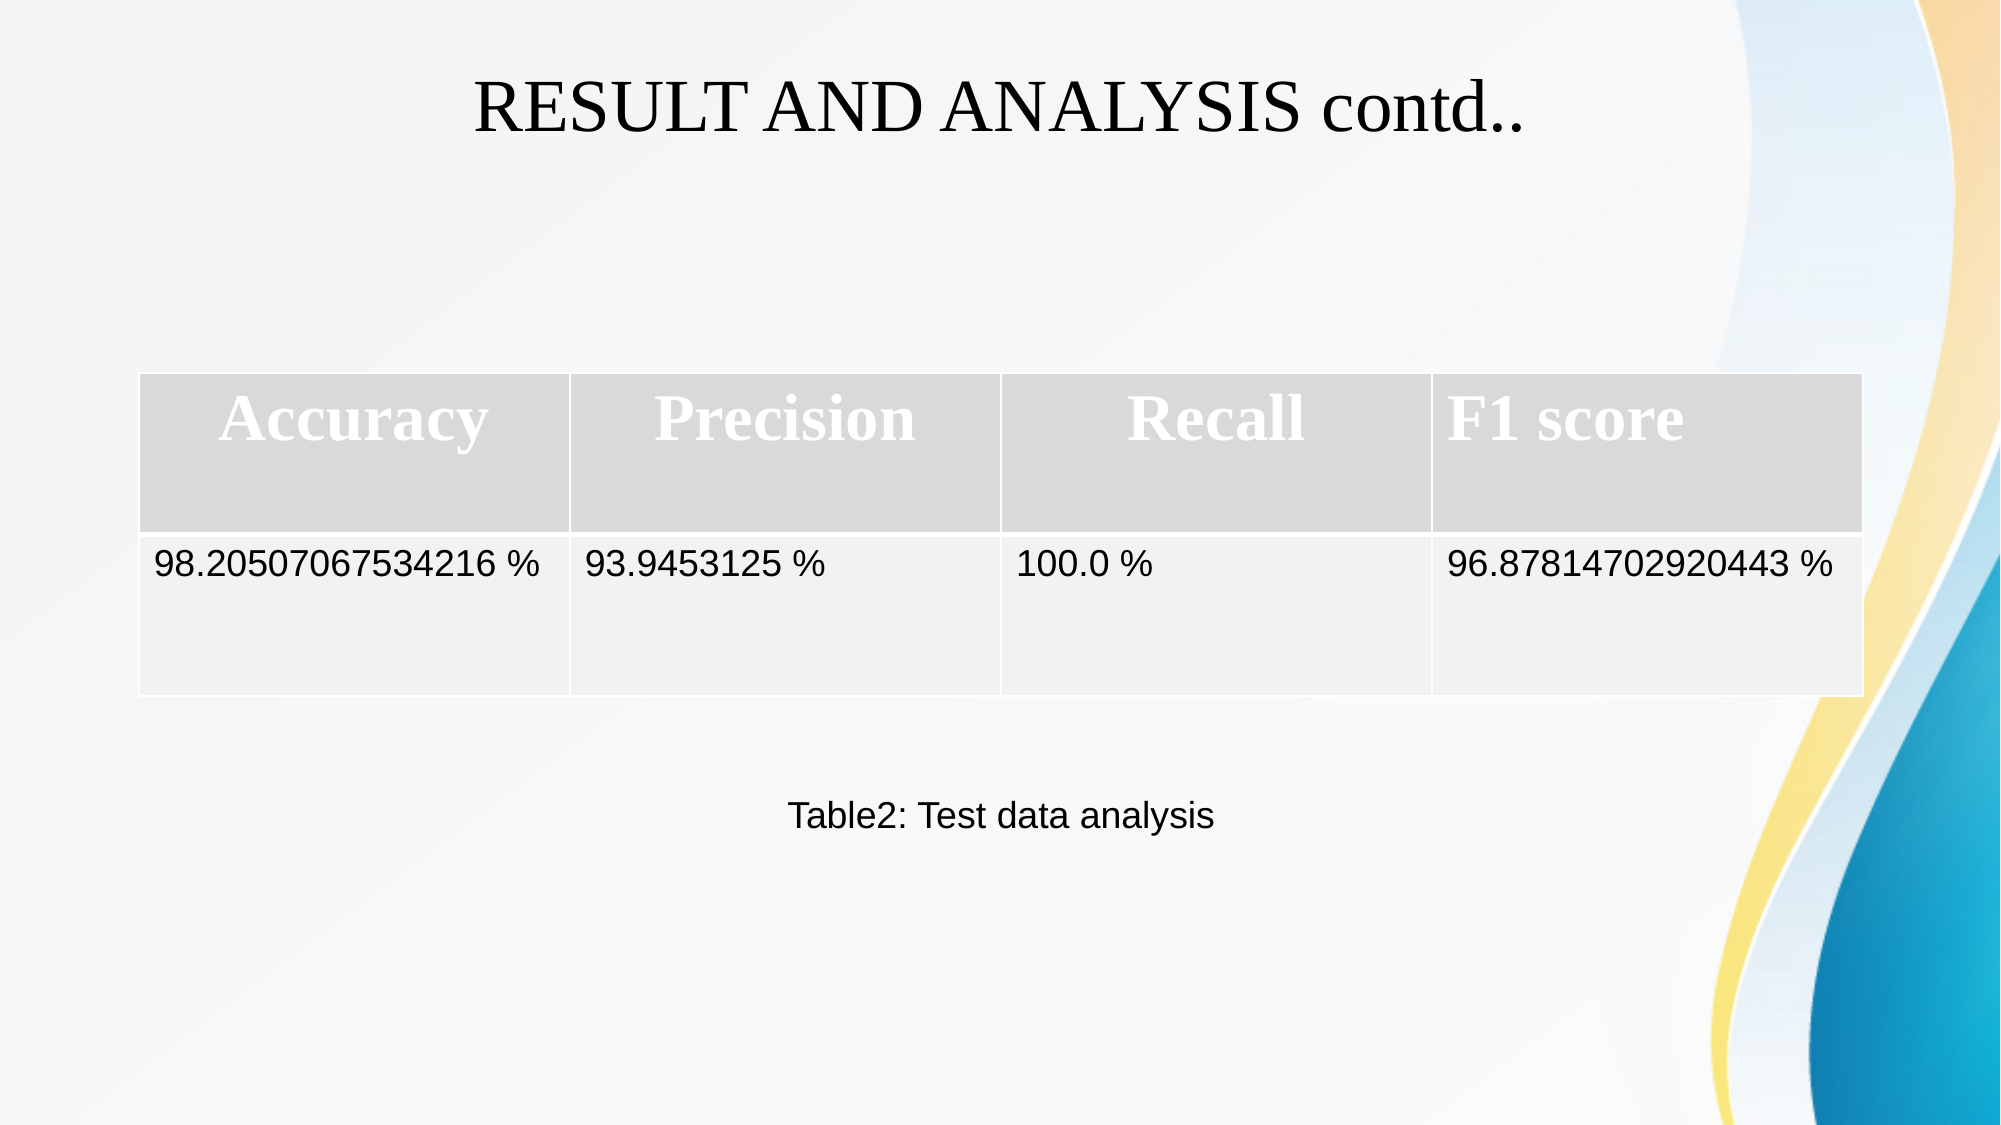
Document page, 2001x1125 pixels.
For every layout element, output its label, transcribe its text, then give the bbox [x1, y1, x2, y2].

picture [0, 0, 2001, 1125]
title RESULT AND ANALYSIS contd.. [99, 36, 1901, 166]
table_cell 98.20507067534216 % [140, 537, 569, 695]
table_cell 100.0 % [1002, 537, 1431, 695]
slide_number [1433, 1024, 1900, 1103]
table_header F1 score [1433, 374, 1862, 532]
text_box Table2: Test data analysis [442, 783, 1560, 844]
table_header Precision [571, 374, 1000, 532]
table_header Recall [1002, 374, 1431, 532]
table_header Accuracy [140, 374, 569, 532]
table_cell 93.9453125 % [571, 537, 1000, 695]
table_cell 96.87814702920443 % [1433, 537, 1862, 695]
